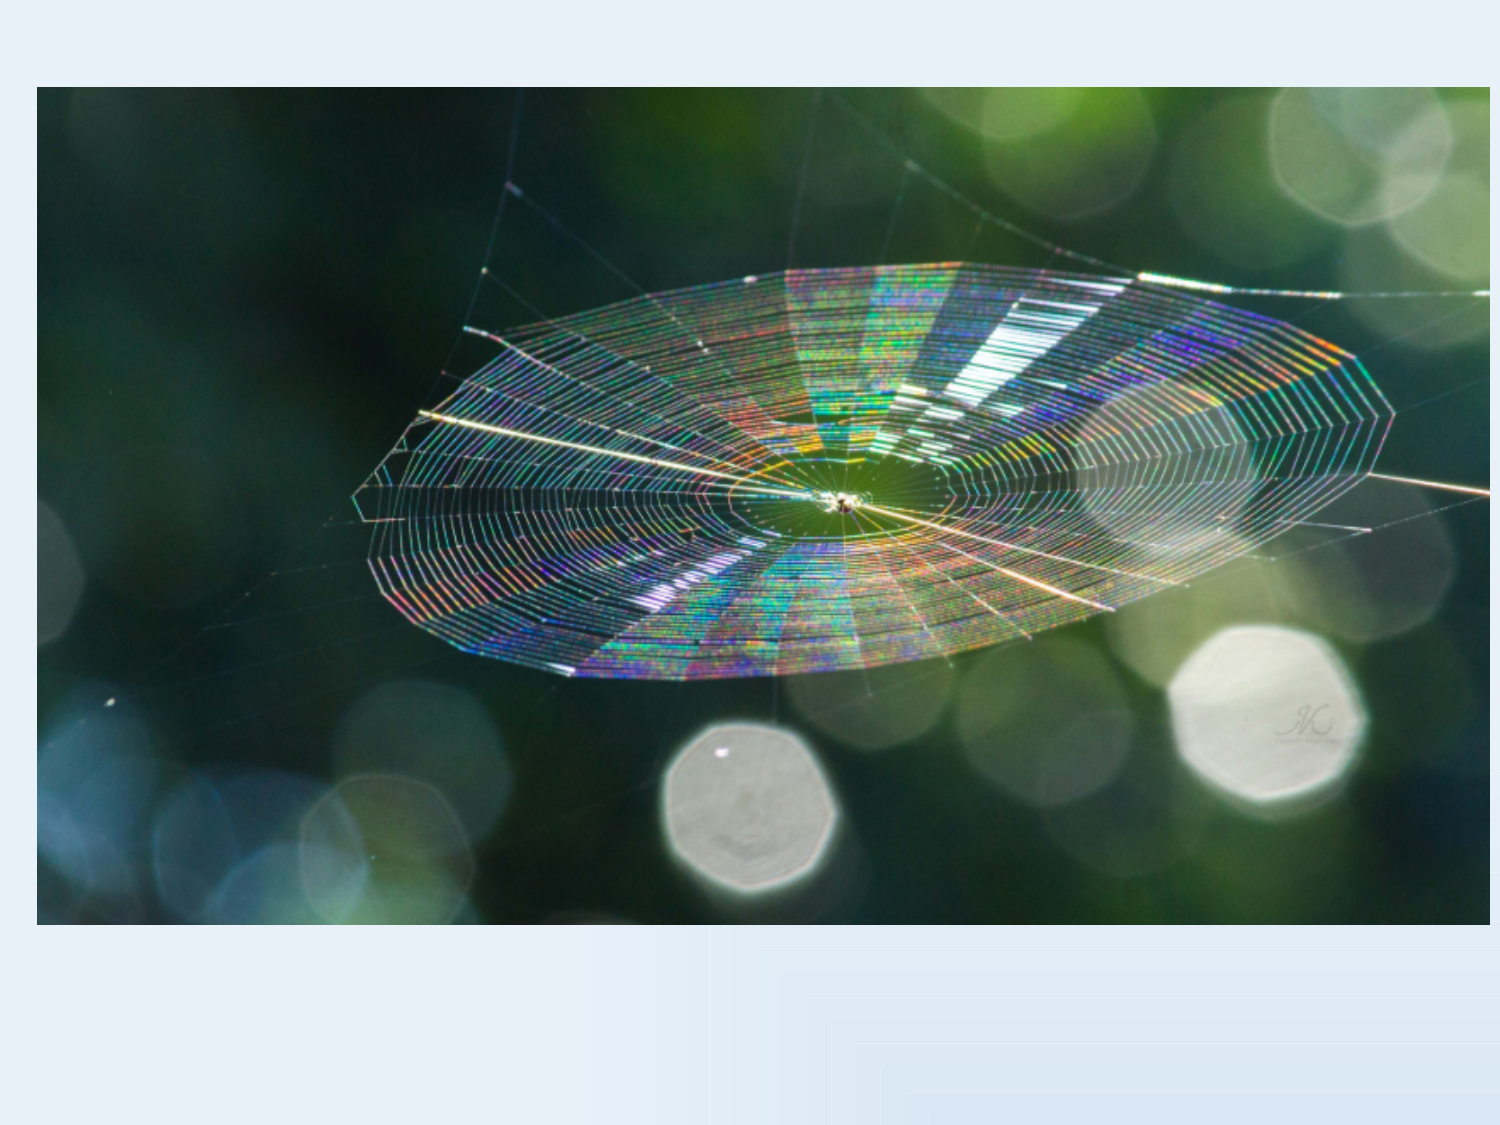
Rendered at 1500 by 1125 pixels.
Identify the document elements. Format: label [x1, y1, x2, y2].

picture [37, 87, 1491, 926]
